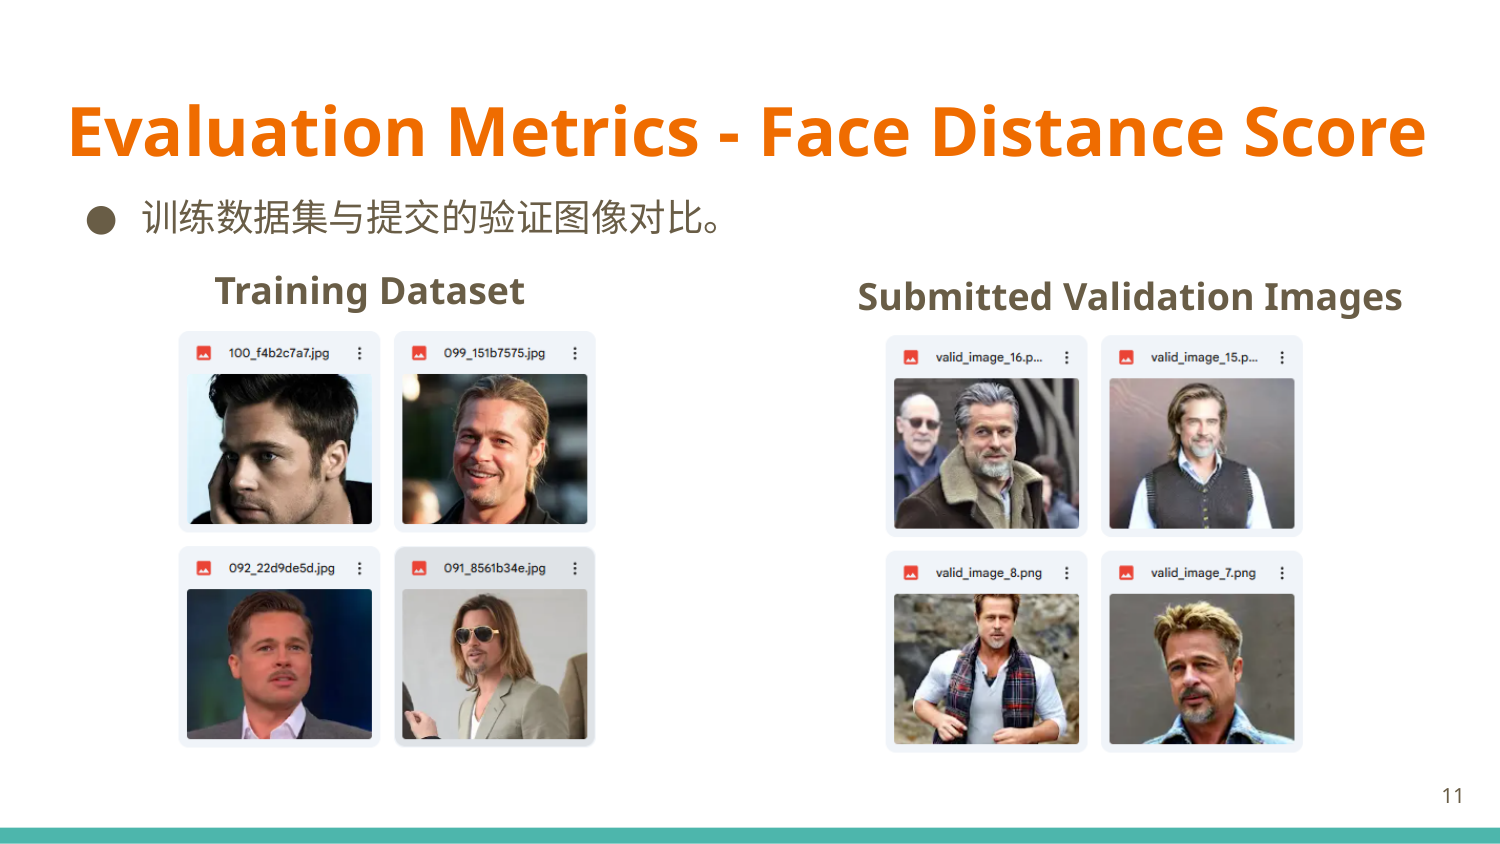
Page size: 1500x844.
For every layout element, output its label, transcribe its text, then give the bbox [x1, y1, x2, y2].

picture [870, 330, 1305, 761]
slide_number 11 [1389, 764, 1480, 830]
picture [165, 330, 601, 758]
list 训练数据集与提交的验证图像对比。 [51, 172, 1449, 714]
text_box Training Dataset [96, 251, 645, 325]
text_box Submitted Validation Images [836, 258, 1426, 332]
title Evaluation Metrics - Face Distance Score [51, 72, 1449, 172]
